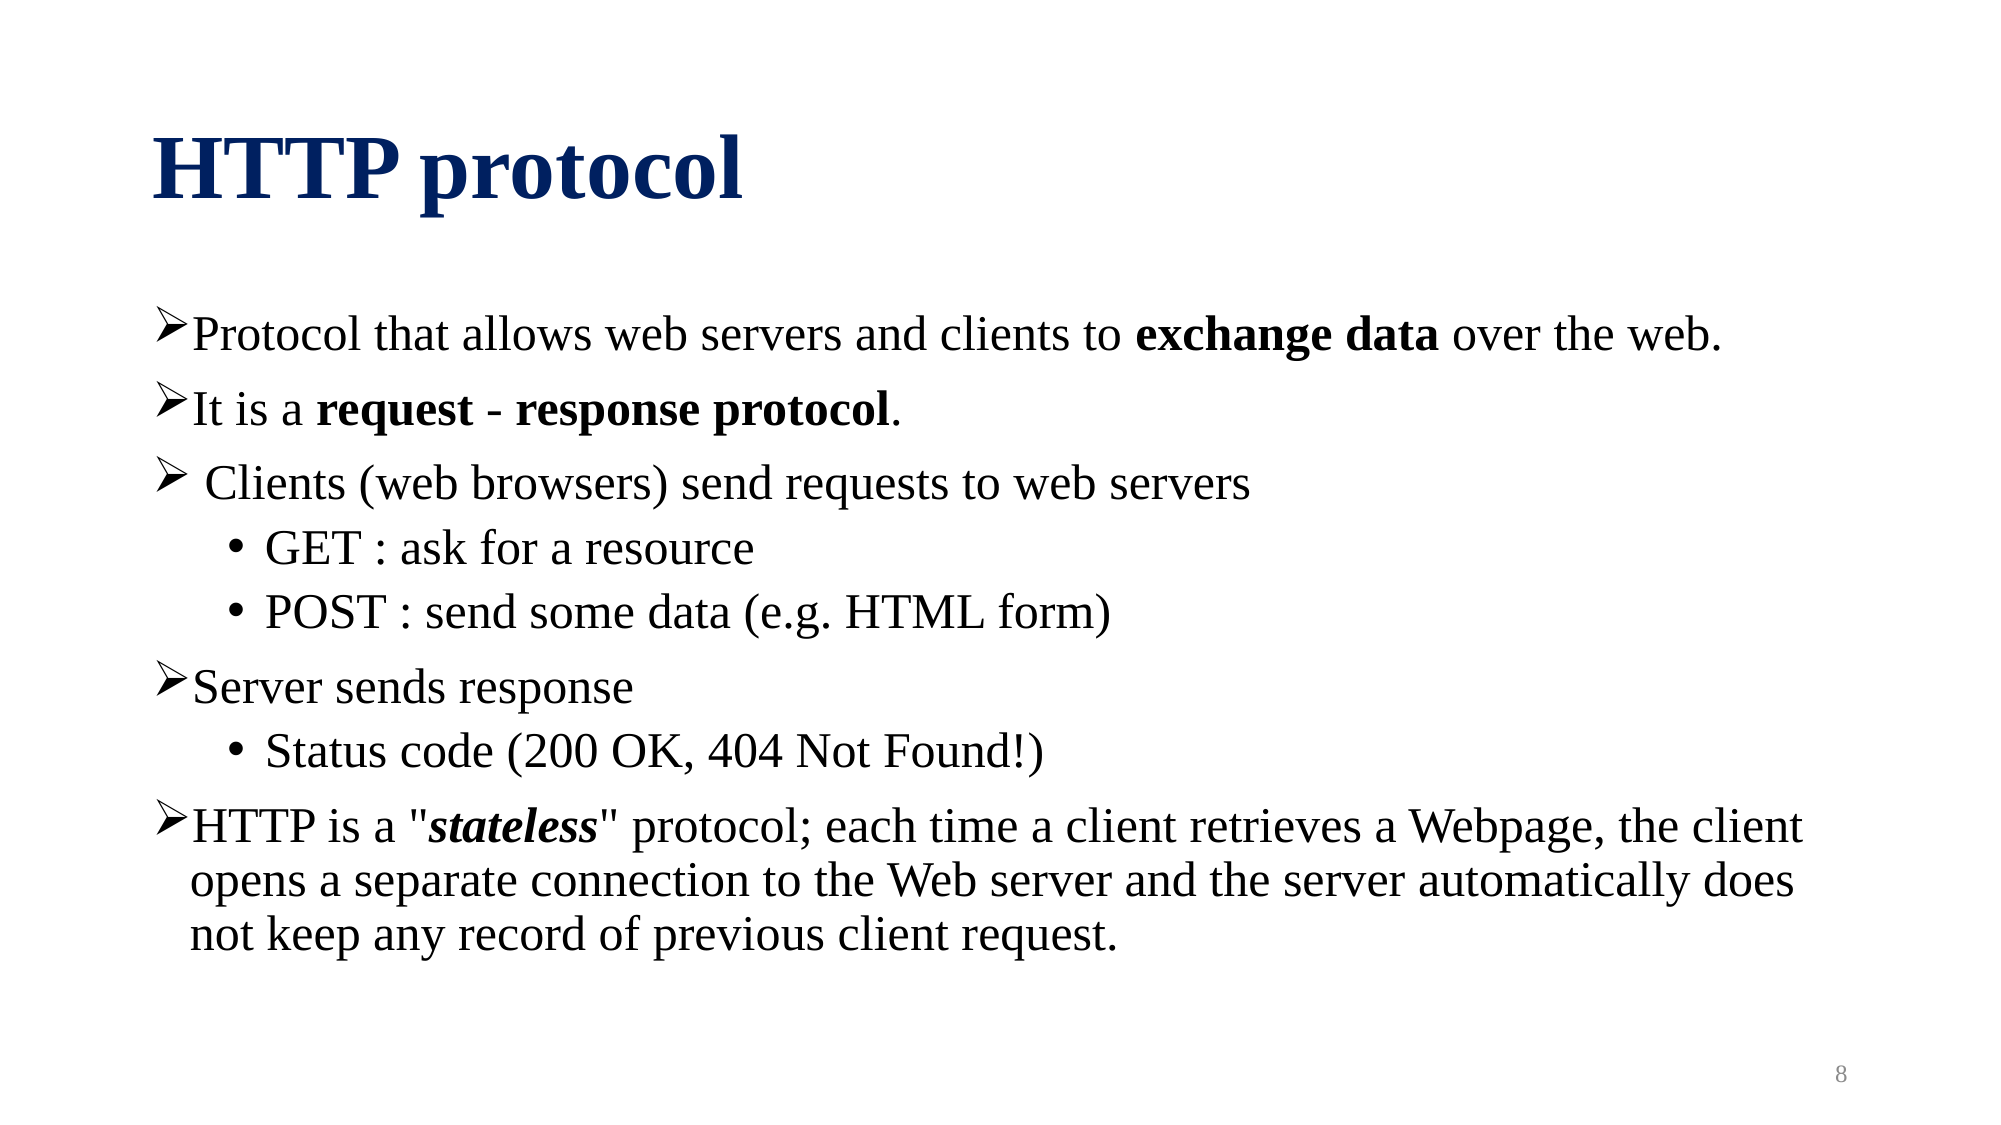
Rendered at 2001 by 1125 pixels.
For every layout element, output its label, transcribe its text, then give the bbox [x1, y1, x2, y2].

list Protocol that allows web servers and clients to exchange data over the web. It is a request - response protocol. Clients (web browsers) send requests to web servers GET : ask for a resource POST : send some data (e.g. HTML form) Server sends response Status code (200 OK, 404 Not Found!) HTTP is a "stateless" protocol; each time a client retrieves a Webpage, the client opens a separate connection to the Web server and the server automatically does not keep any record of previous client request. [137, 299, 1863, 1014]
slide_number 8 [1412, 1042, 1863, 1103]
title HTTP protocol [137, 59, 1863, 278]
